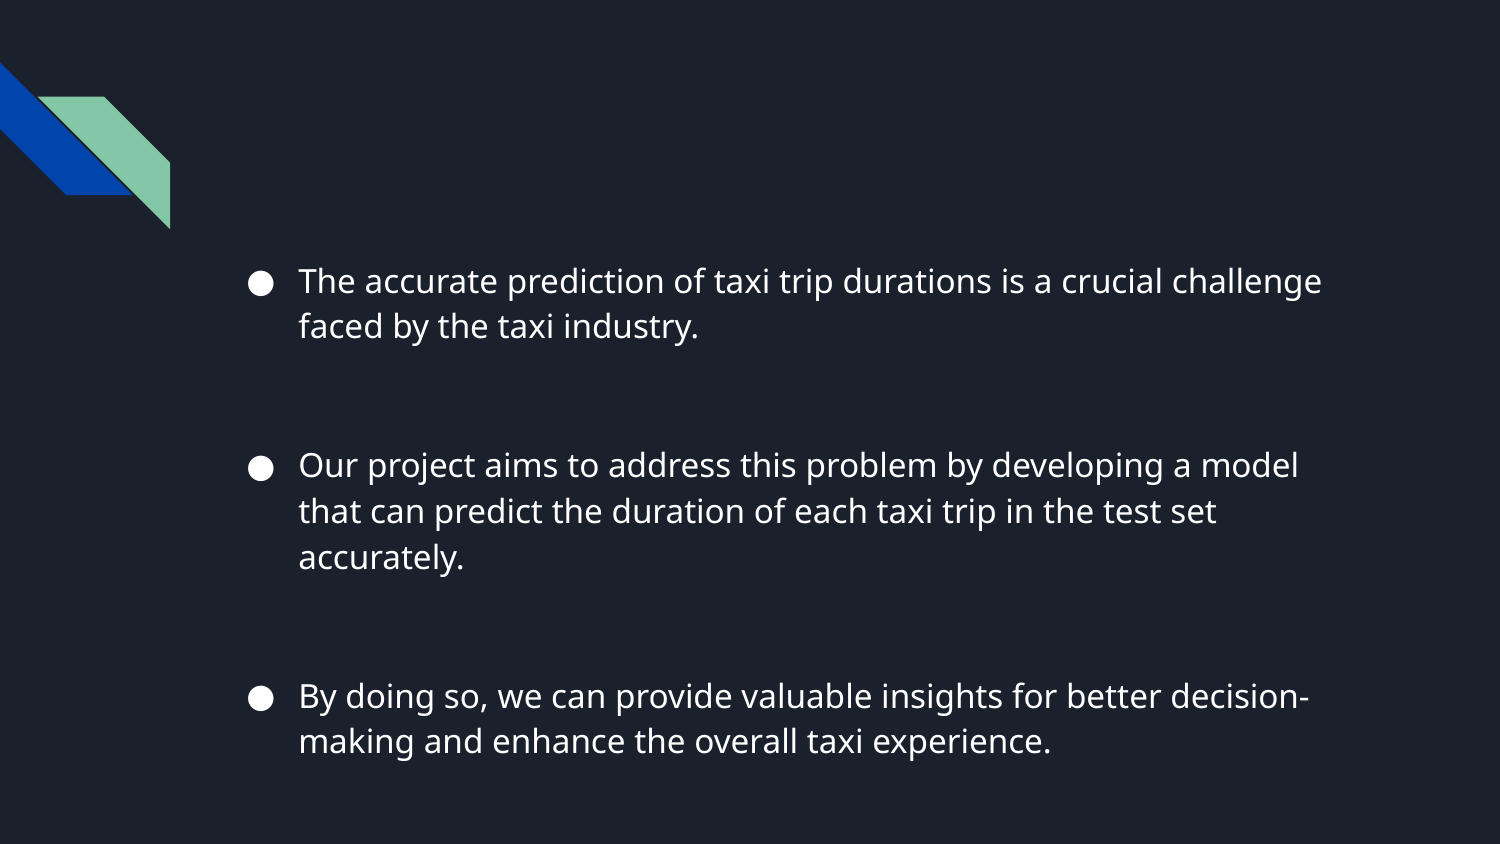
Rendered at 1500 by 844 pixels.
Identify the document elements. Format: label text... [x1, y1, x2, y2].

list The accurate prediction of taxi trip durations is a crucial challenge faced by the taxi industry. Our project aims to address this problem by developing a model that can predict the duration of each taxi trip in the test set accurately. By doing so, we can provide valuable insights for better decision-making and enhance the overall taxi experience. [212, 175, 1368, 779]
